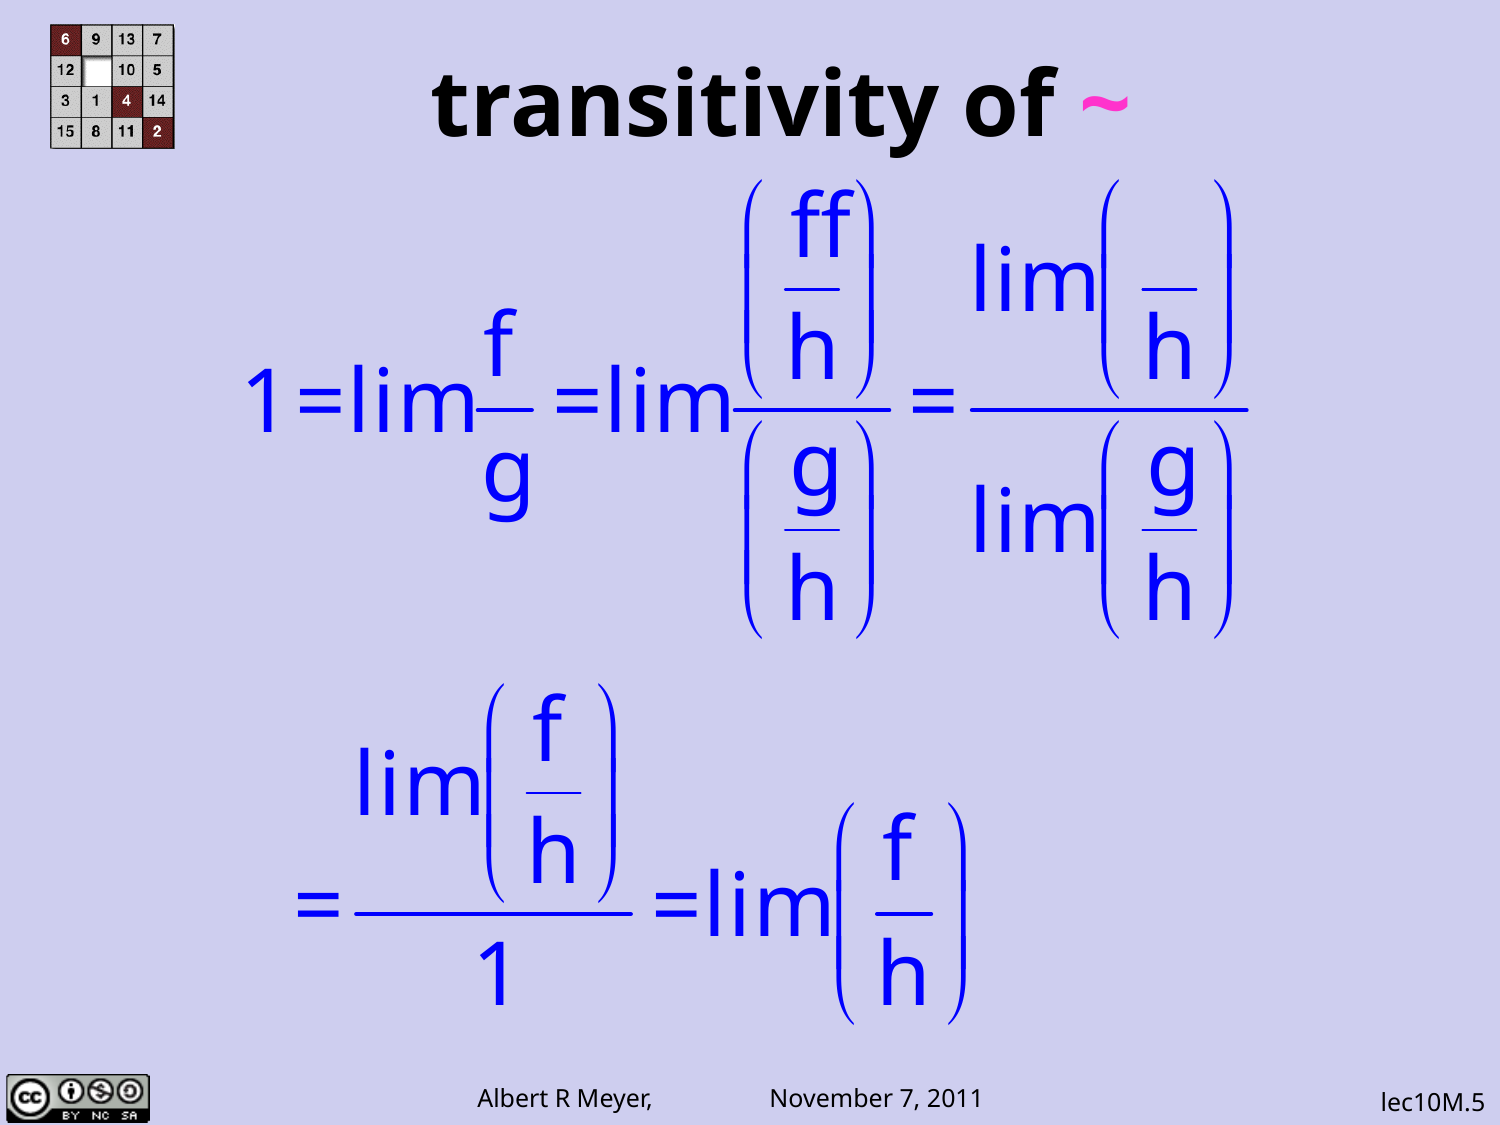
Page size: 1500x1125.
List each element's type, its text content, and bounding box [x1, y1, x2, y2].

picture [6, 1074, 150, 1123]
picture [50, 24, 175, 149]
title transitivity of ~ [187, 24, 1376, 176]
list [233, 159, 1266, 1045]
